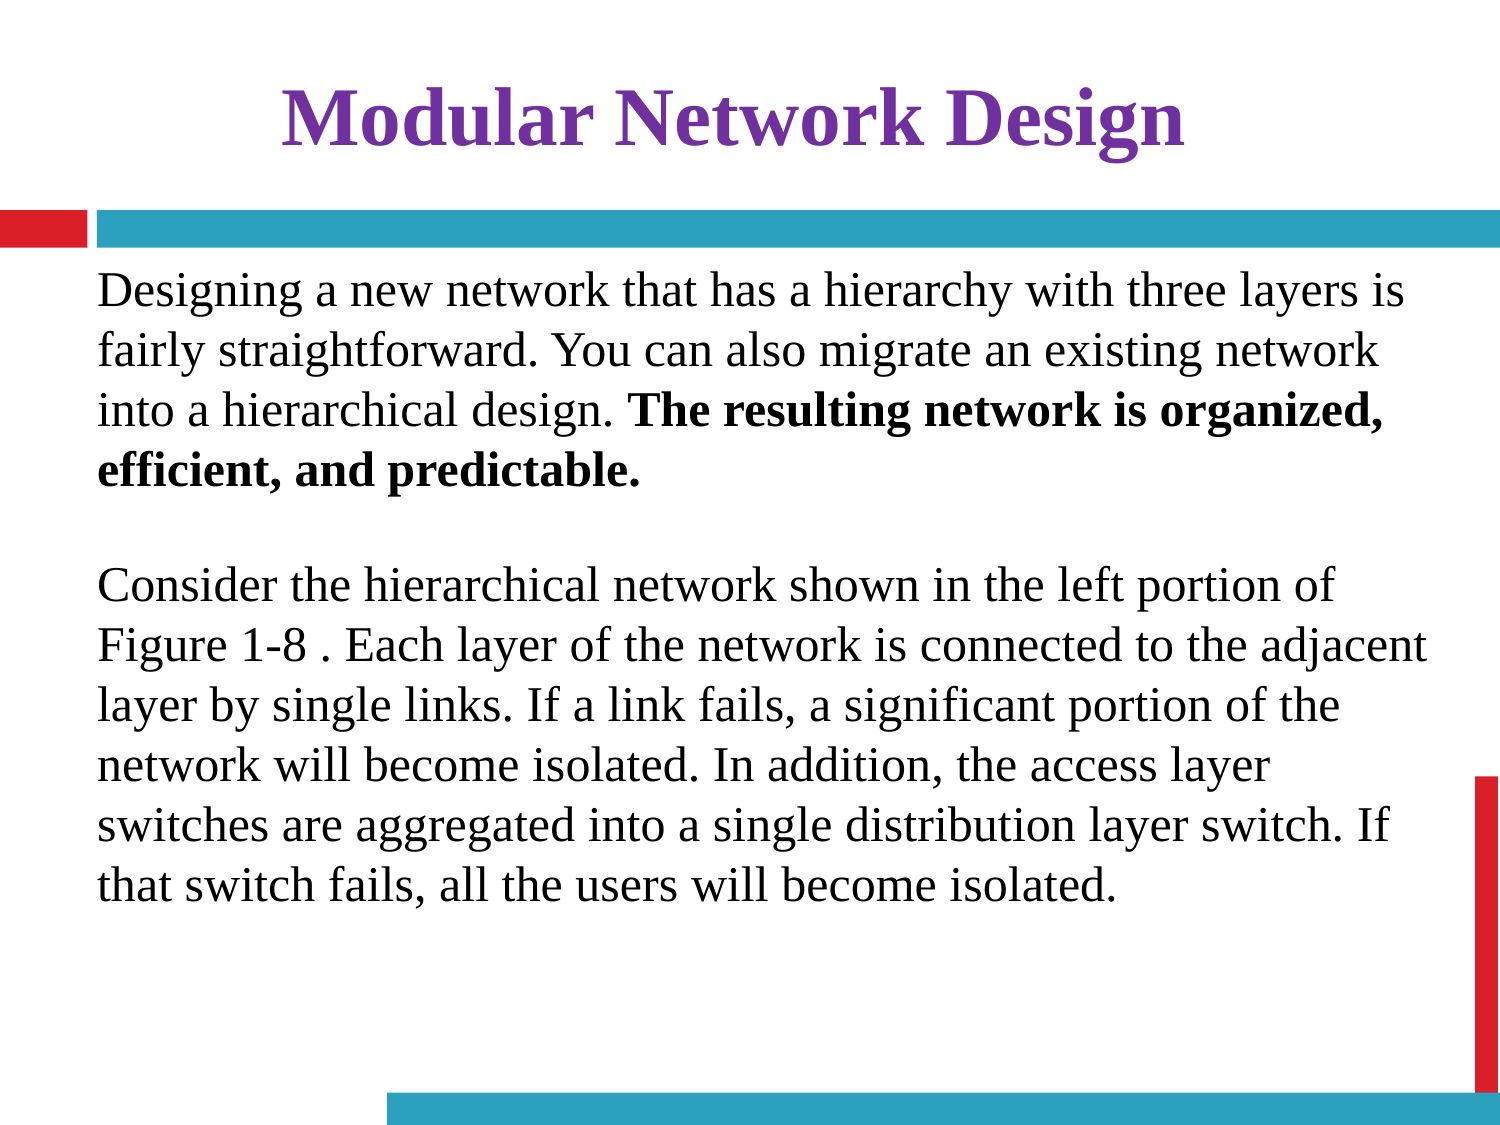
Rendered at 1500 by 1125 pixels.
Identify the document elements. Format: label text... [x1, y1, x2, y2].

title Modular Network Design [97, 62, 1371, 164]
text_box [386, 1092, 1500, 1125]
list Designing a new network that has a hierarchy with three layers is fairly straightforward. You can also migrate an existing network into a hierarchical design. The resulting network is organized, efficient, and predictable. Consider the hierarchical network shown in the left portion of Figure 1-8 . Each layer of the network is connected to the adjacent layer by single links. If a link fails, a significant portion of the network will become isolated. In addition, the access layer switches are aggregated into a single distribution layer switch. If that switch fails, all the users will become isolated. [97, 256, 1450, 918]
text_box [1475, 776, 1498, 1092]
